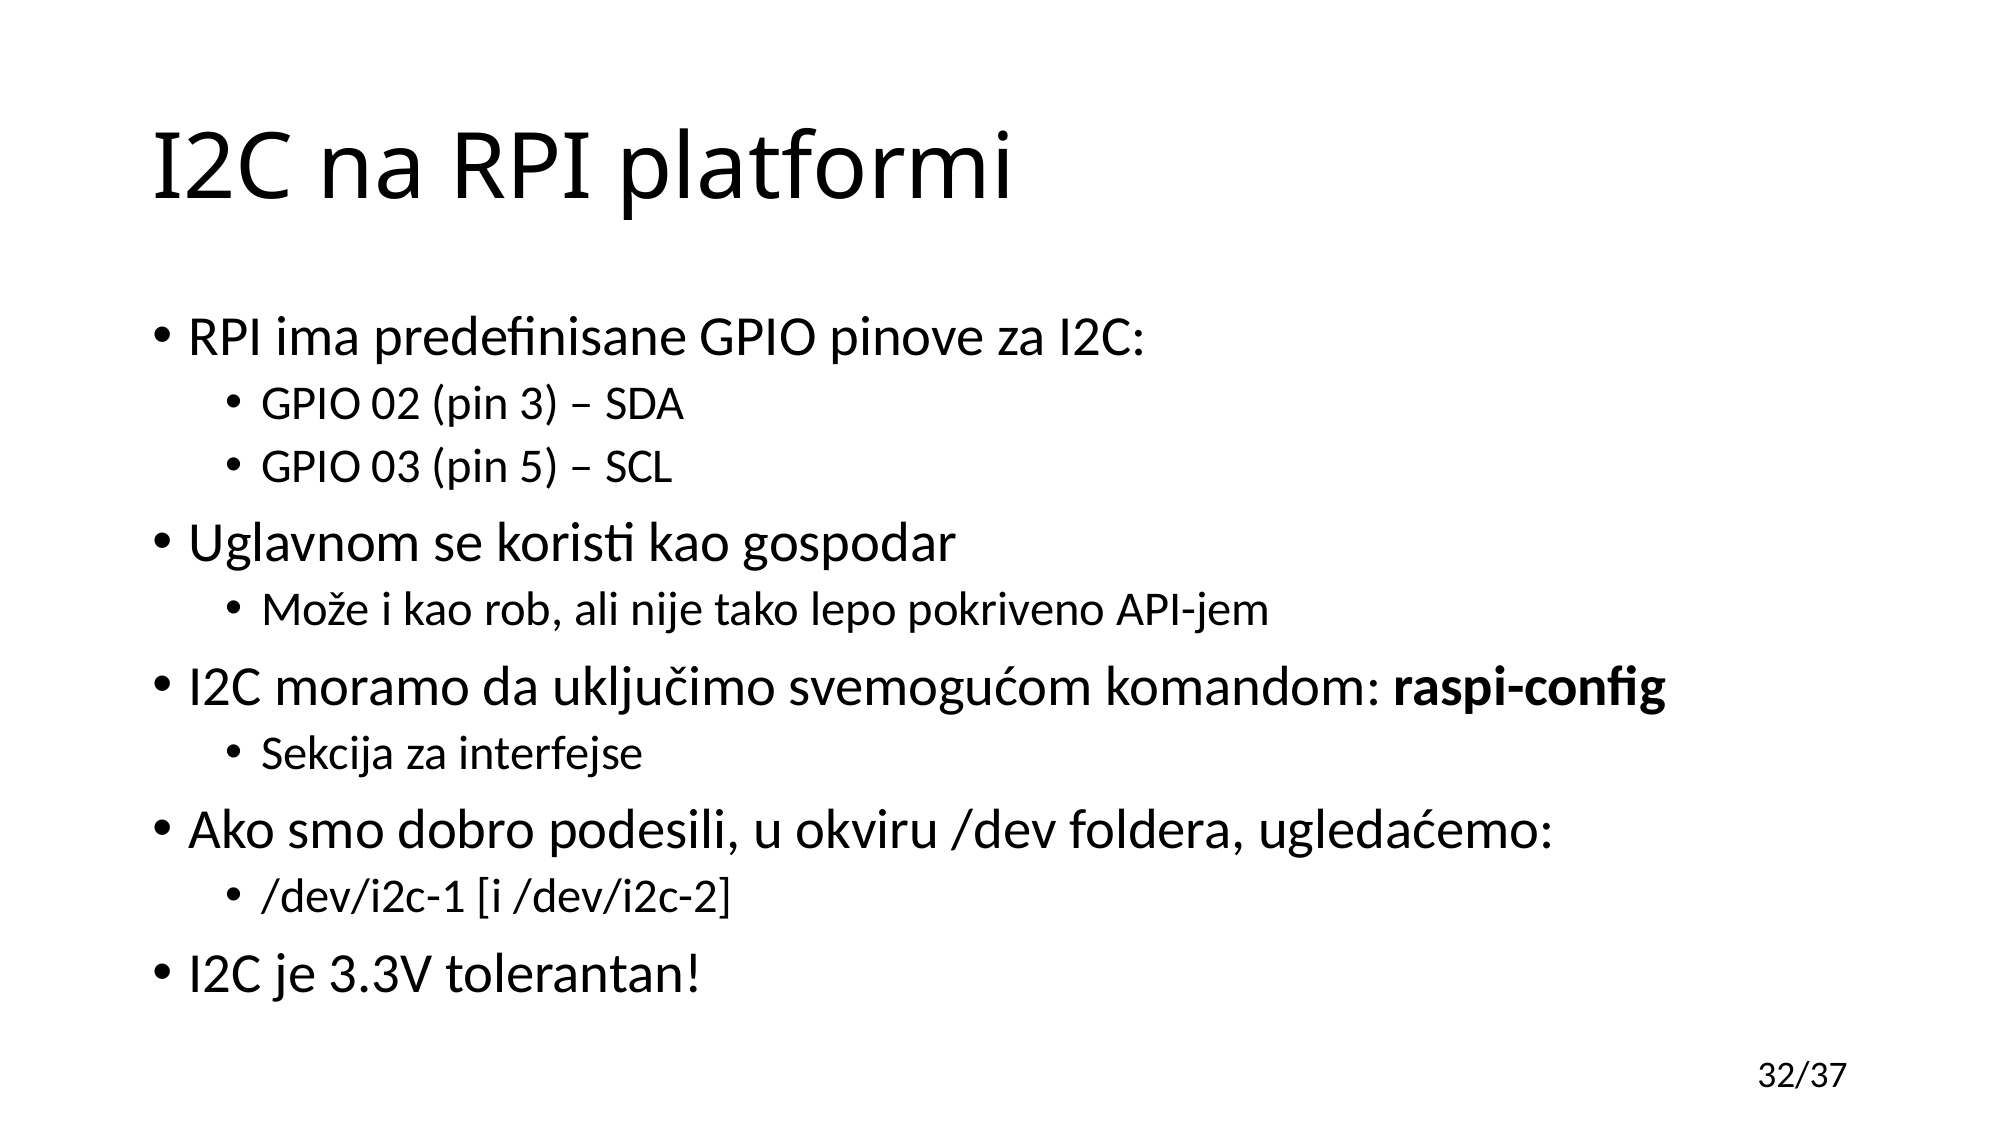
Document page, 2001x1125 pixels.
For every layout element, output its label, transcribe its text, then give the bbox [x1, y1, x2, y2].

list RPI ima predefinisane GPIO pinove za I2C: GPIO 02 (pin 3) – SDA GPIO 03 (pin 5) – SCL Uglavnom se koristi kao gospodar Može i kao rob, ali nije tako lepo pokriveno API-jem I2C moramo da uključimo svemogućom komandom: raspi-config Sekcija za interfejse Ako smo dobro podesili, u okviru /dev foldera, ugledaćemo: /dev/i2c-1 [i /dev/i2c-2] I2C je 3.3V tolerantan! [137, 299, 1863, 1014]
title I2C na RPI platformi [137, 59, 1863, 278]
